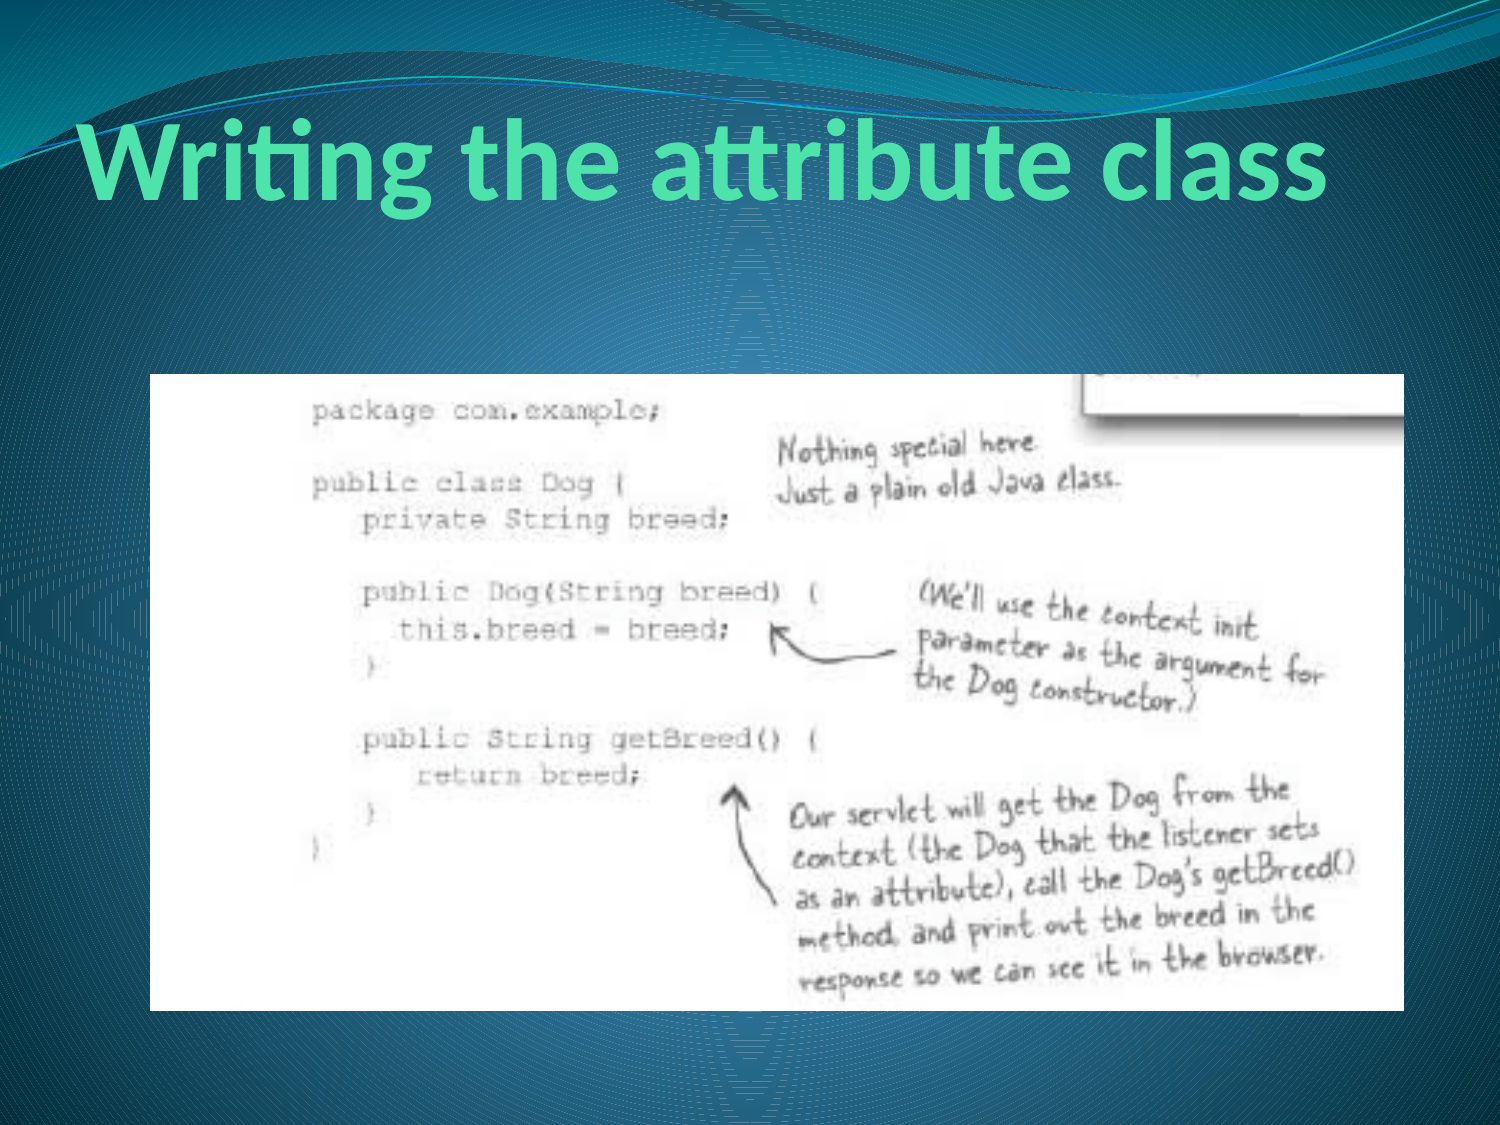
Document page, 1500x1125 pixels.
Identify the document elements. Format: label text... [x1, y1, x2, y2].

title Writing the attribute class [75, 0, 1350, 224]
picture [149, 374, 1404, 1011]
